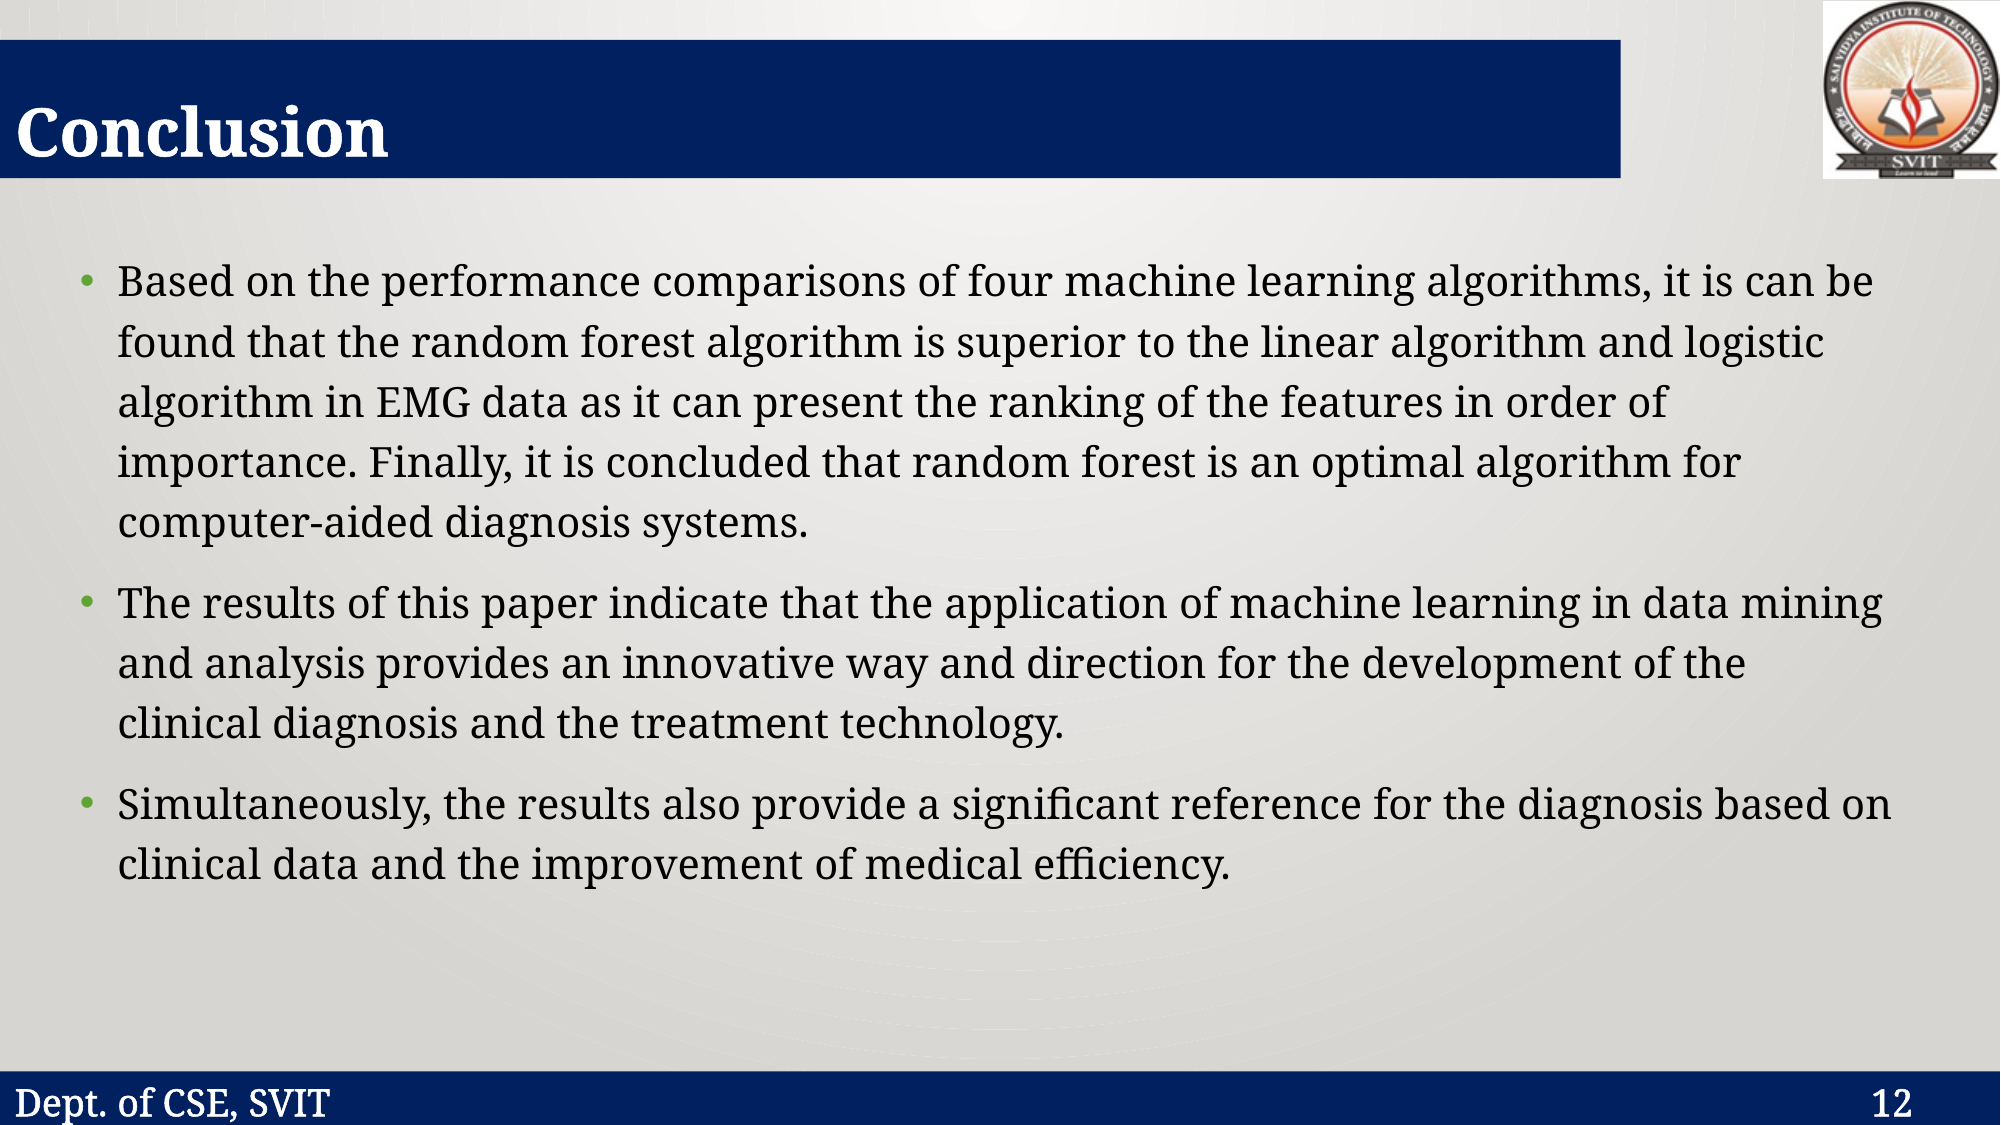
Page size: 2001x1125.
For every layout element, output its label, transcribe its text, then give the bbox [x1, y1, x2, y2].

text_box Dept. of CSE, SVIT 12 [0, 1071, 2000, 1125]
list Based on the performance comparisons of four machine learning algorithms, it is can be found that the random forest algorithm is superior to the linear algorithm and logistic algorithm in EMG data as it can present the ranking of the features in order of importance. Finally, it is concluded that random forest is an optimal algorithm for computer-aided diagnosis systems. The results of this paper indicate that the application of machine learning in data mining and analysis provides an innovative way and direction for the development of the clinical diagnosis and the treatment technology. Simultaneously, the results also provide a significant reference for the diagnosis based on clinical data and the improvement of medical efficiency. [64, 237, 1913, 1013]
picture [1823, 1, 2000, 179]
title Conclusion [0, 39, 1621, 179]
